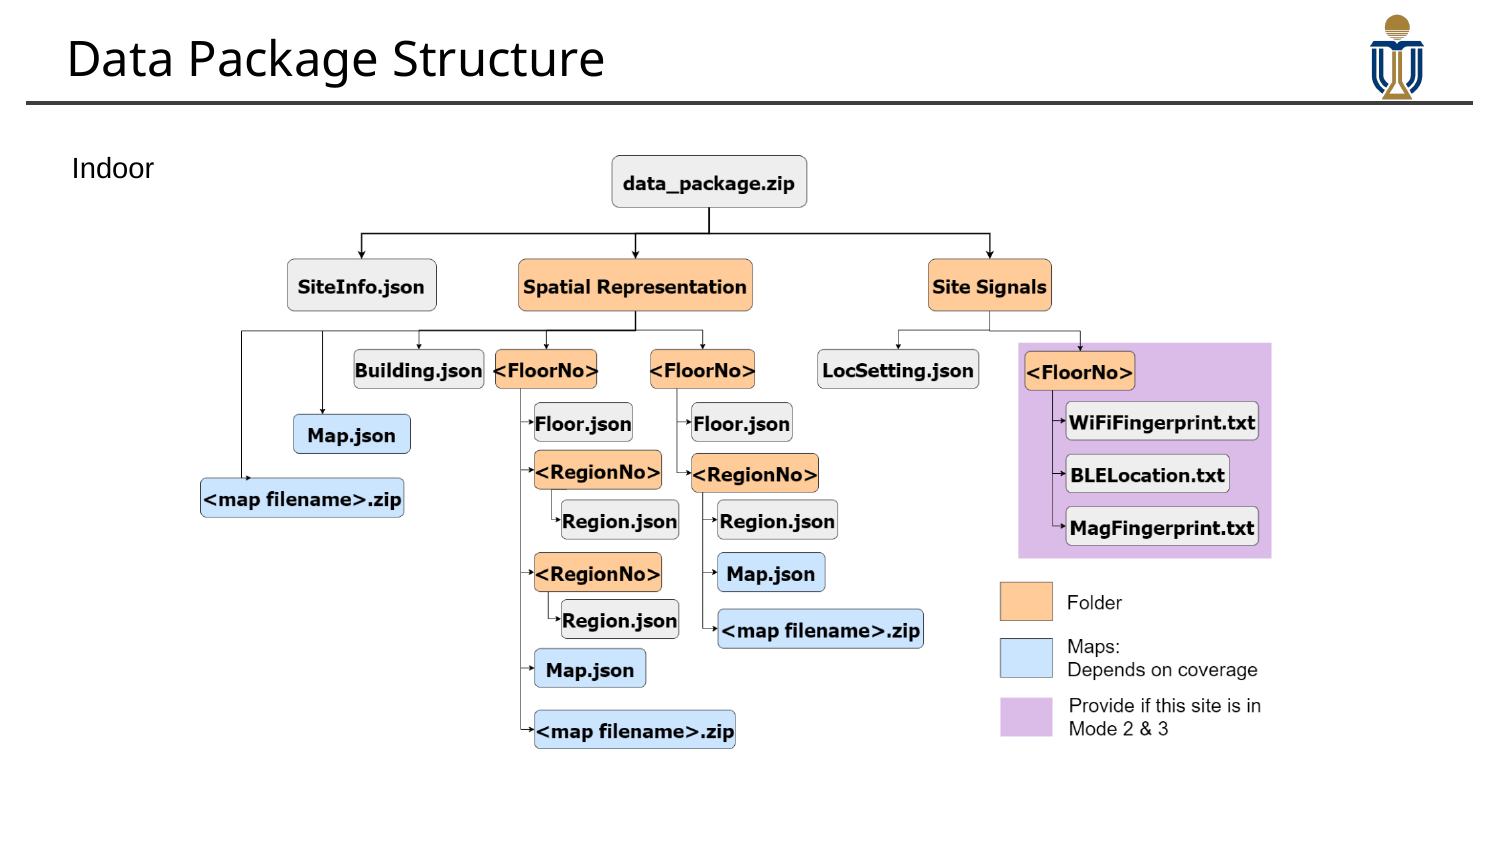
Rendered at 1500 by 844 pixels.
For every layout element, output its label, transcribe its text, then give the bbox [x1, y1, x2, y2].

text_box Indoor [56, 142, 170, 193]
title Data Package Structure [56, 22, 1351, 92]
picture [199, 154, 1272, 749]
picture [1369, 14, 1425, 100]
